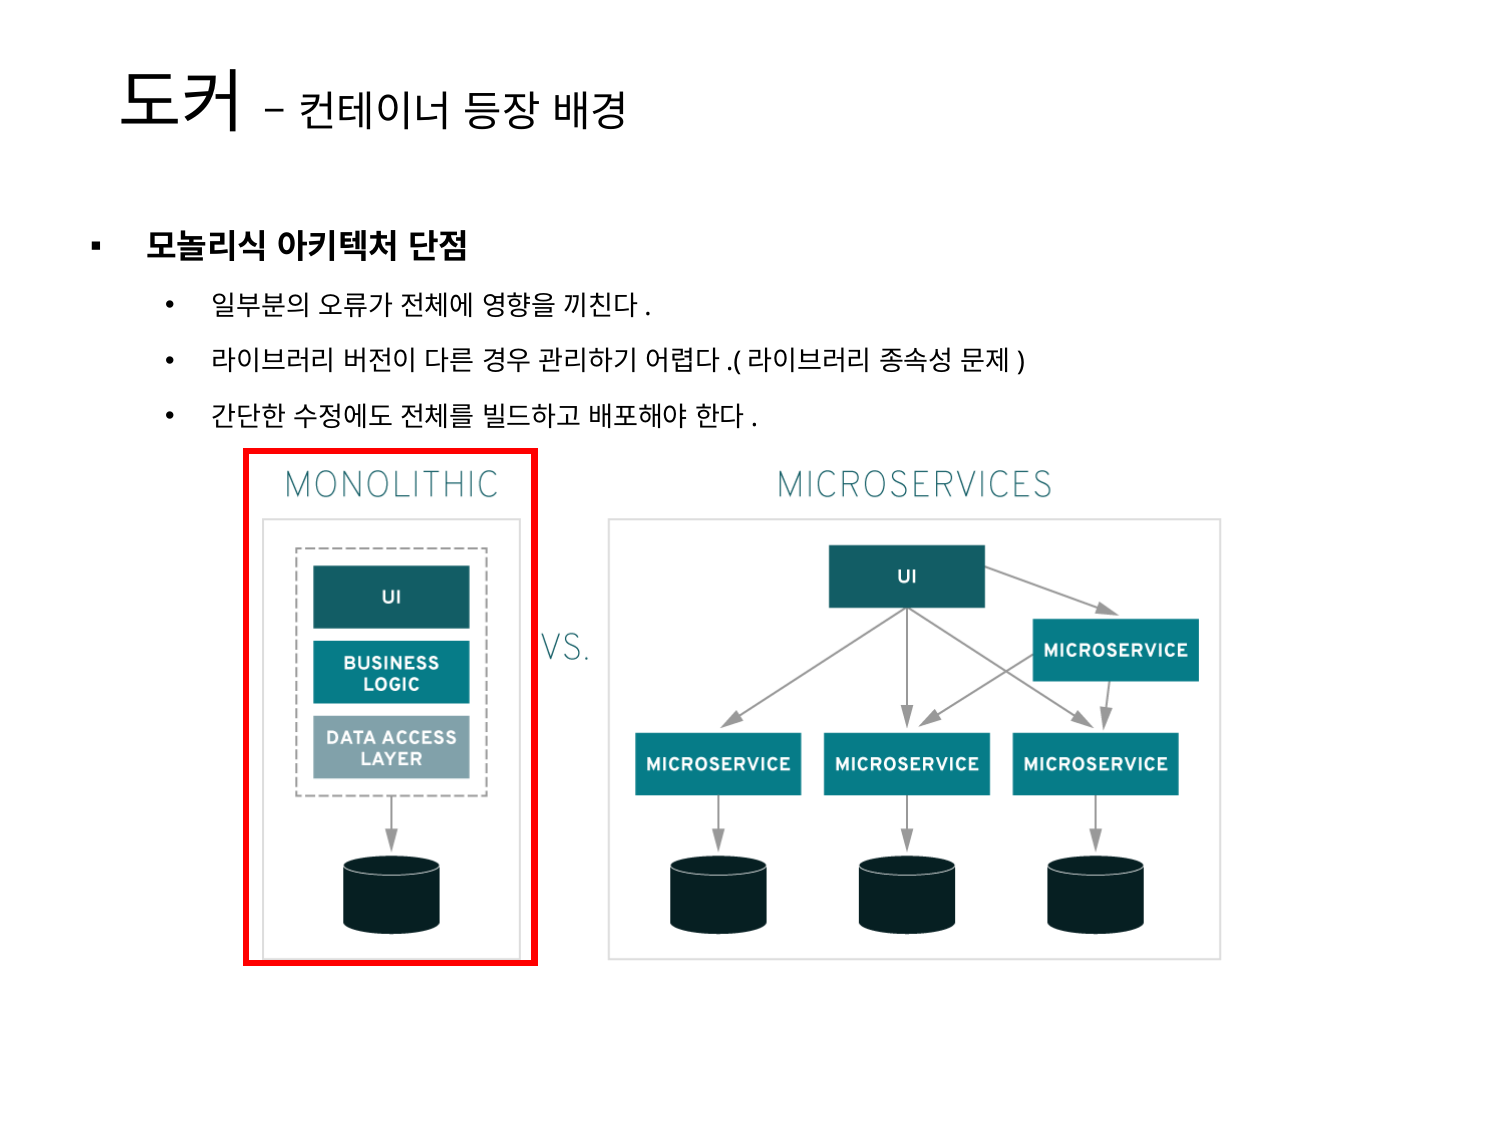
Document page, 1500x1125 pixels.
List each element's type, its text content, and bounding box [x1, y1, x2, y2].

picture [245, 439, 1237, 979]
list 모놀리식 아키텍처 단점 일부분의 오류가 전체에 영향을 끼친다. 라이브러리 버전이 다른 경우 관리하기 어렵다.(라이브러리 종속성 문제) 간단한 수정에도 전체를 빌드하고 배포해야 한다. [75, 197, 1425, 863]
title 도커 – 컨테이너 등장 배경 [103, 59, 1397, 197]
